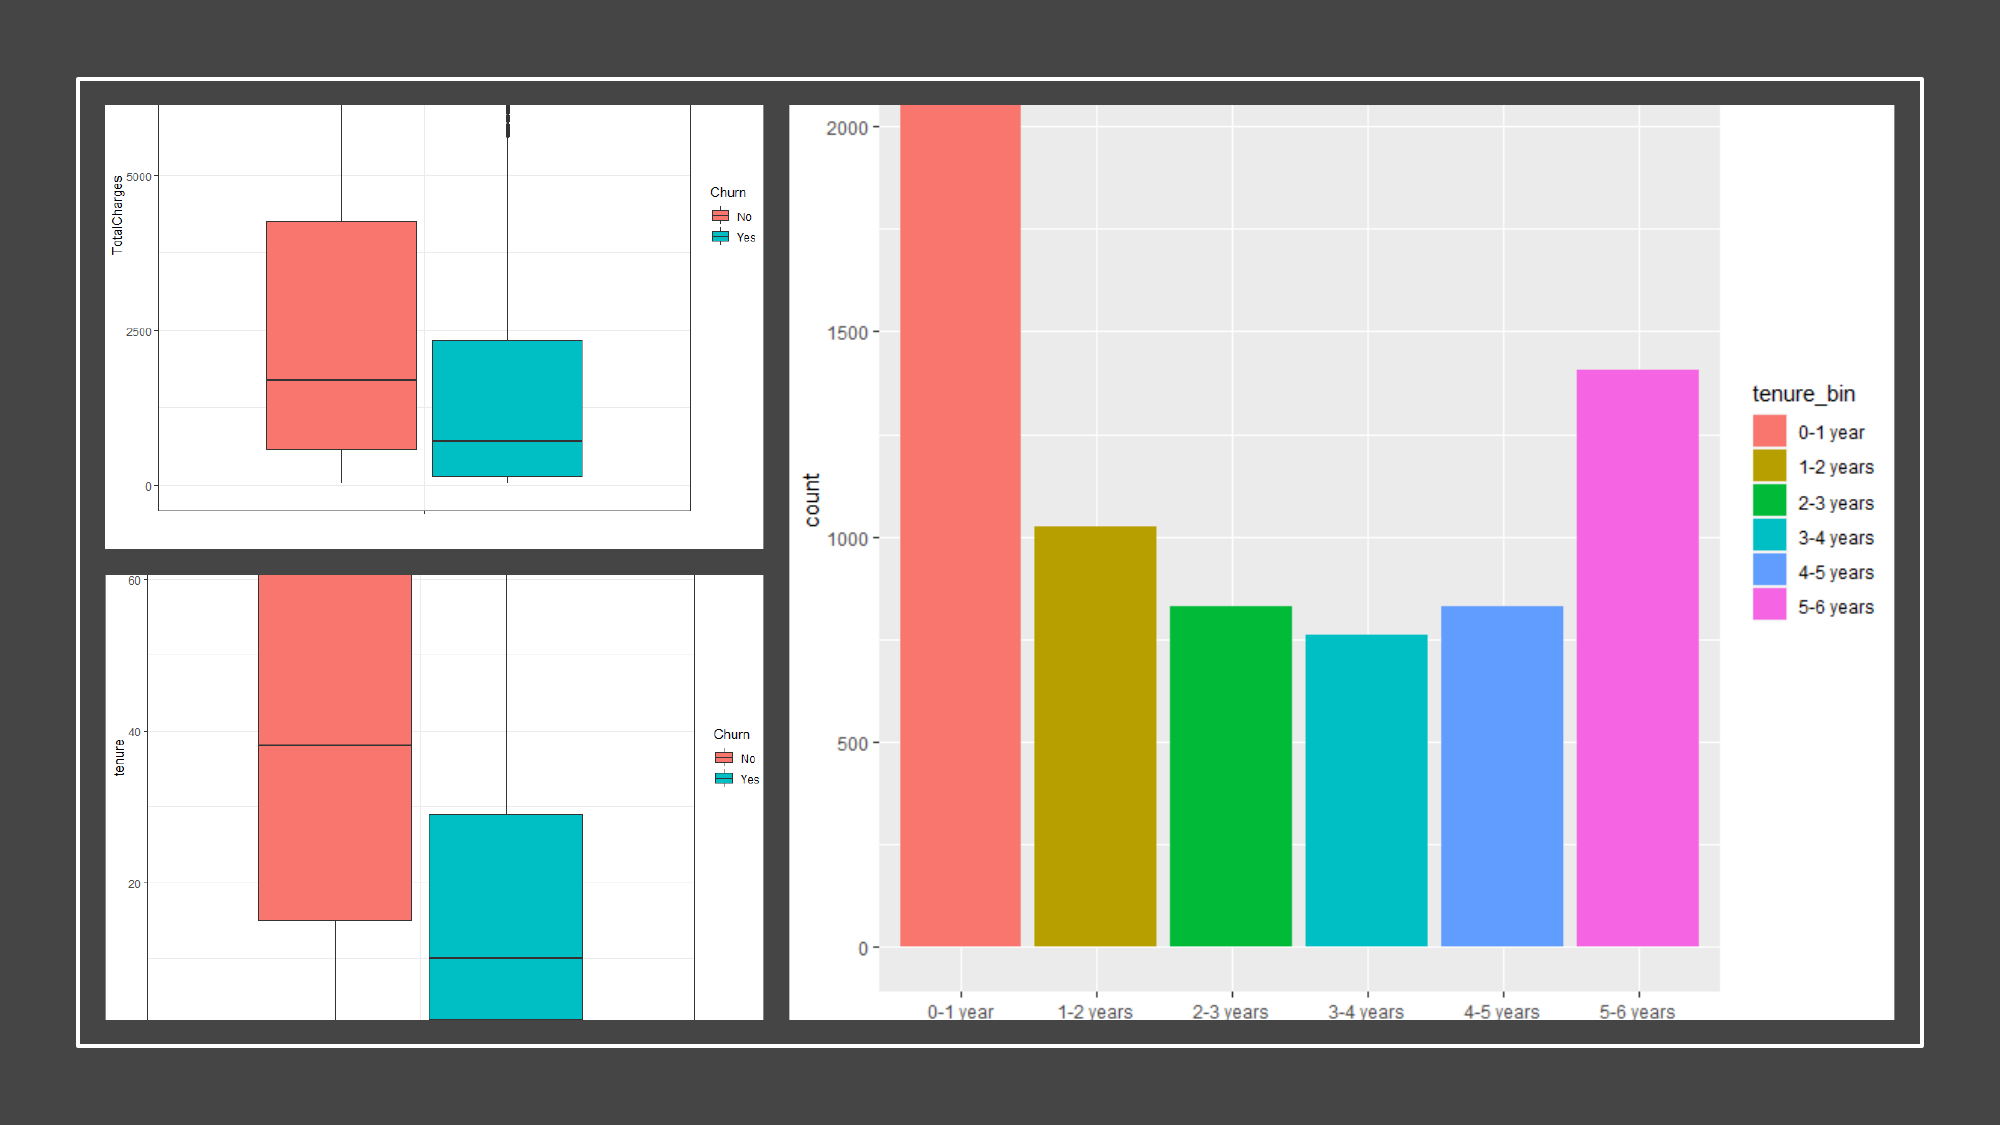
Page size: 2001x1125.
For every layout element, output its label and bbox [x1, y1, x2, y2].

picture [788, 104, 1895, 1020]
text_box [0, 0, 2000, 1125]
picture [104, 104, 764, 550]
picture [104, 575, 764, 1020]
text_box [76, 77, 1924, 1048]
